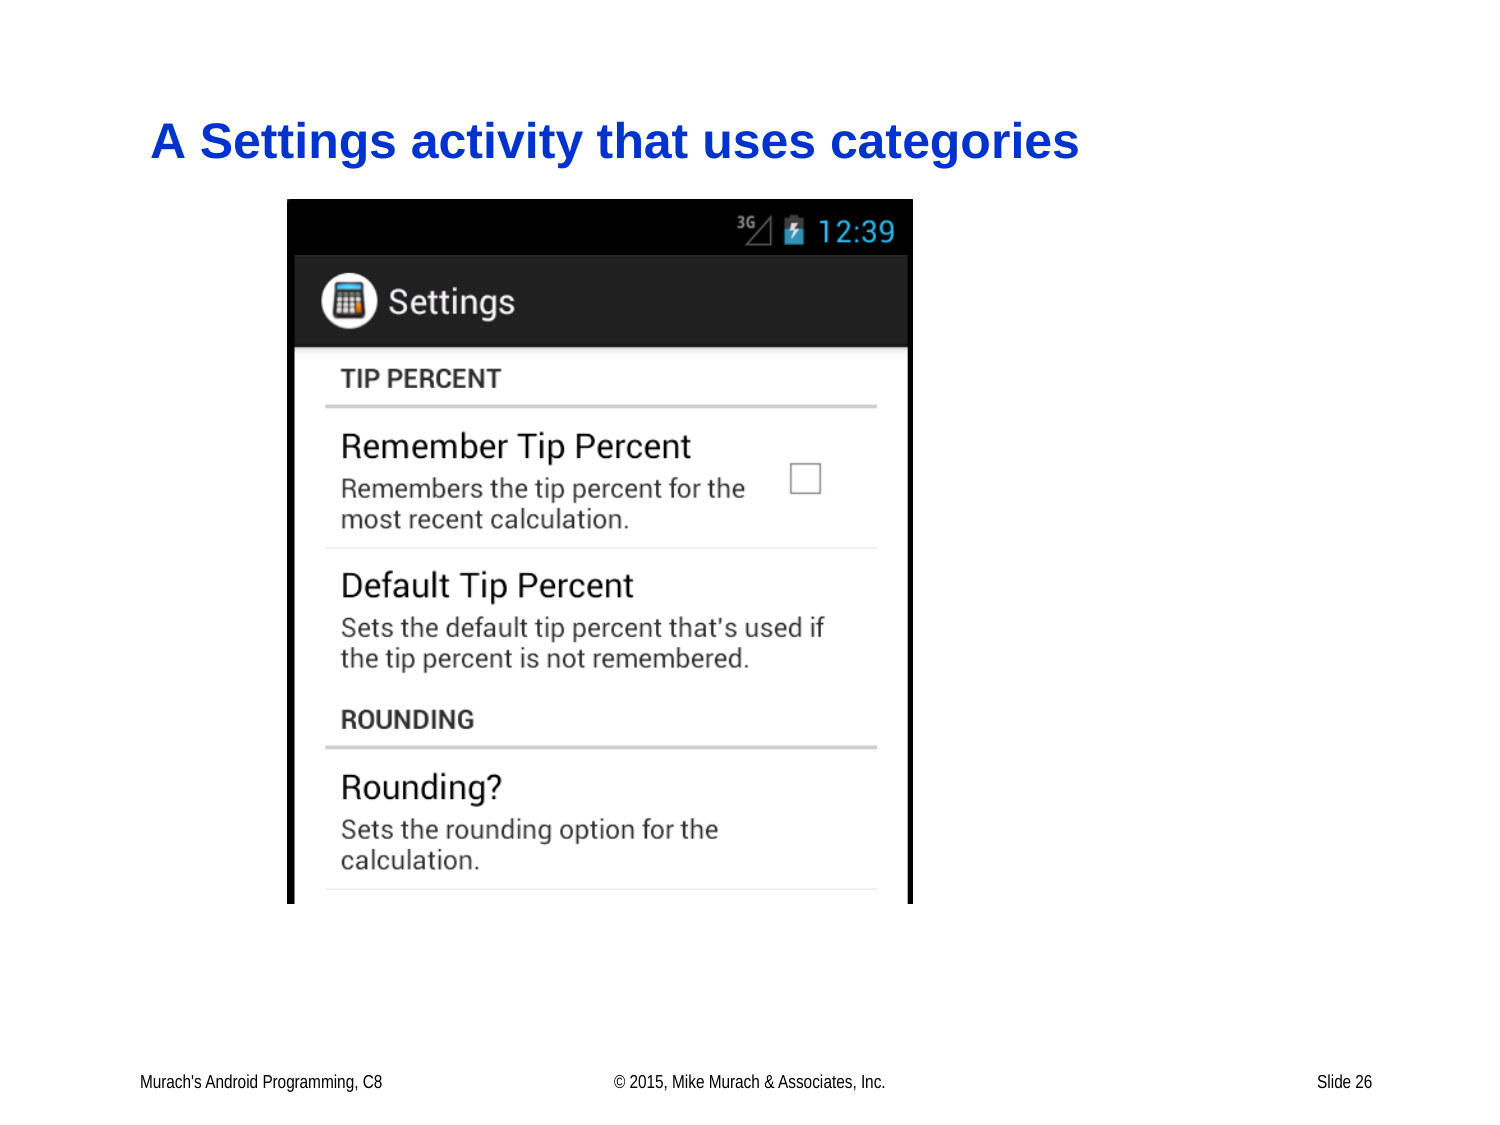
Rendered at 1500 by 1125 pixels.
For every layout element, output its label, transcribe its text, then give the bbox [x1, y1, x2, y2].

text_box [149, 112, 1293, 183]
picture [287, 199, 913, 905]
slide_number Murach's Android Programming, C8 [125, 1025, 450, 1100]
footer © 2015, Mike Murach & Associates, Inc. [474, 1025, 1025, 1100]
slide_number Slide 26 [1074, 1025, 1388, 1100]
